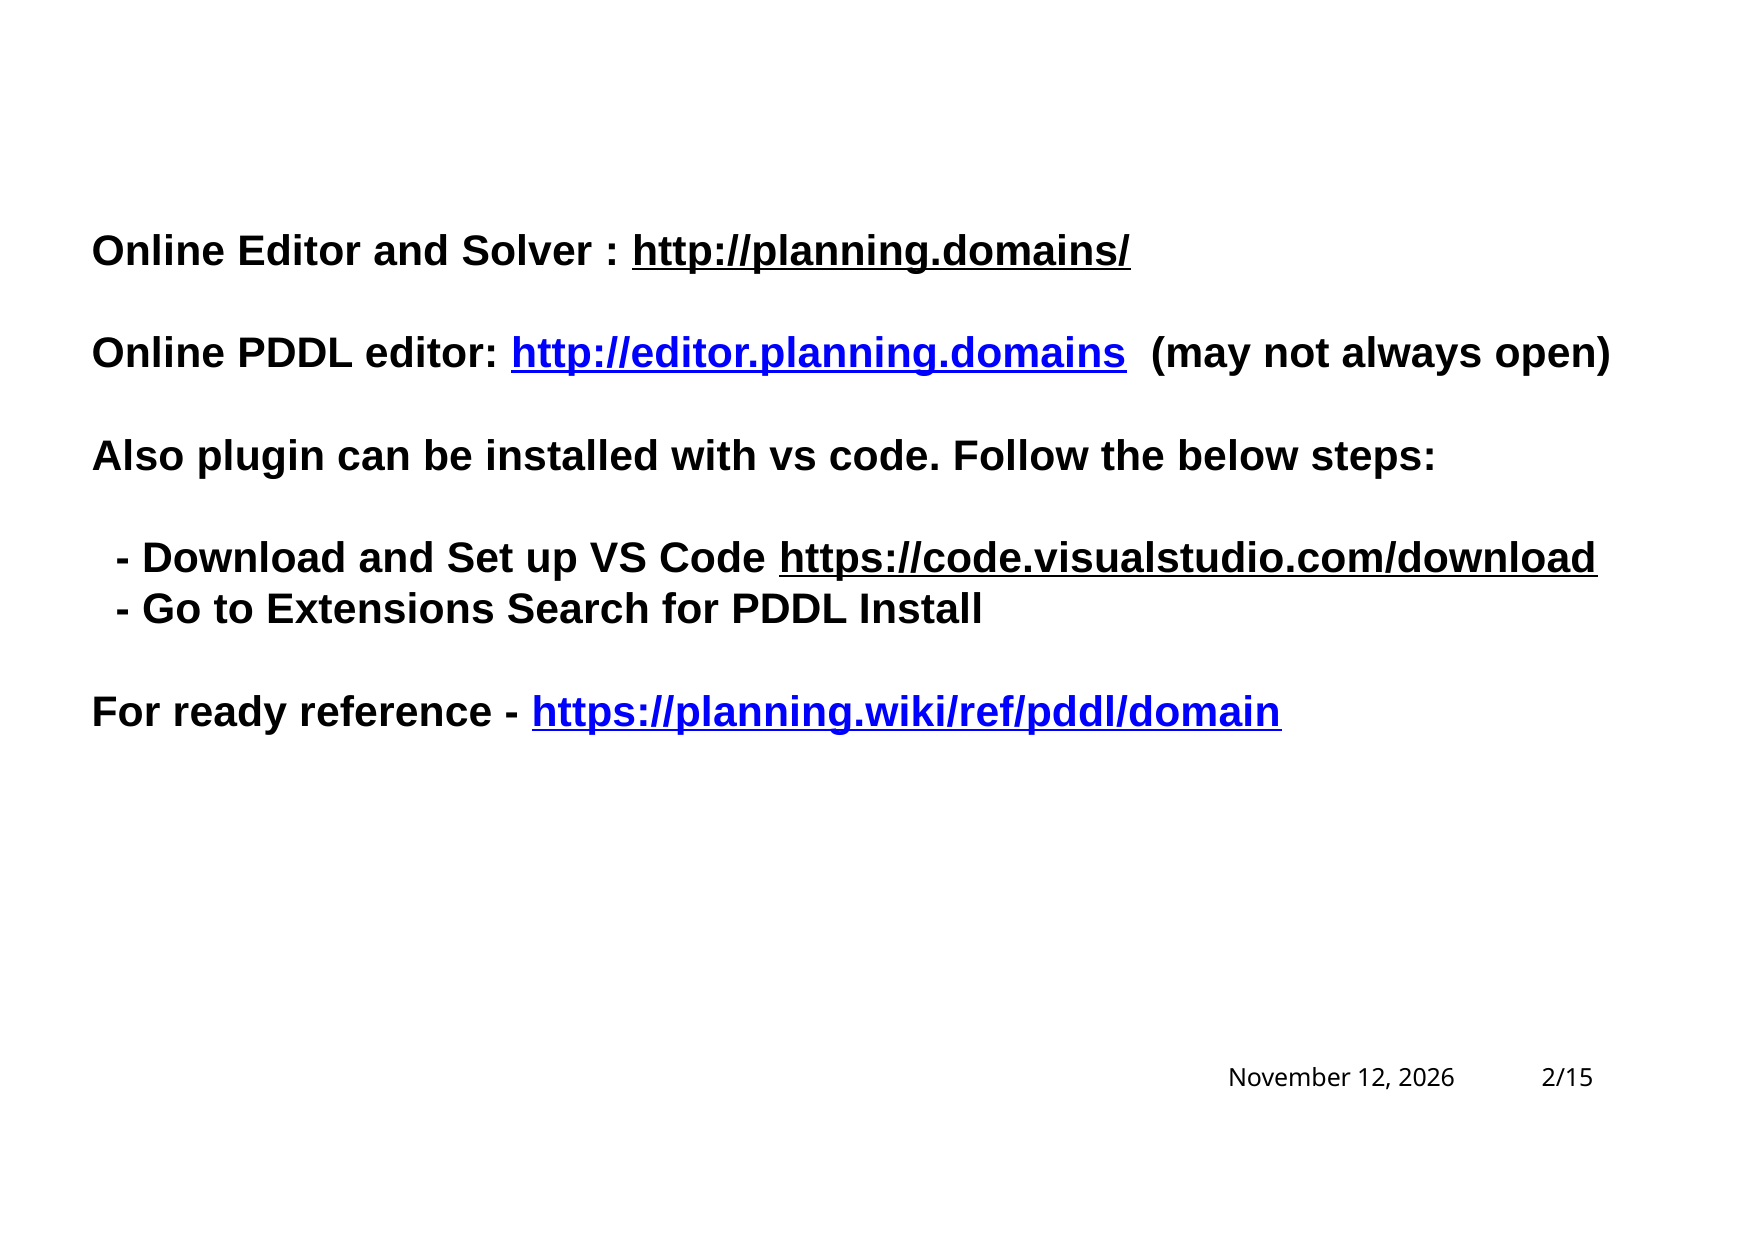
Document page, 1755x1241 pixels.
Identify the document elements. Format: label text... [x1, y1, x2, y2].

title Online Editor and Solver : http://planning.domains/ Online PDDL editor: http://editor.planning.domains (may not always open) Also plugin can be installed with vs code. Follow the below steps: - Download and Set up VS Code https://code.visualstudio.com/download - Go to Extensions Search for PDDL Install For ready reference - https://planning.wiki/ref/pddl/domain [89, 220, 1678, 735]
slide_number 2/15 [1535, 1065, 1613, 1098]
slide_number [1226, 1065, 1516, 1098]
